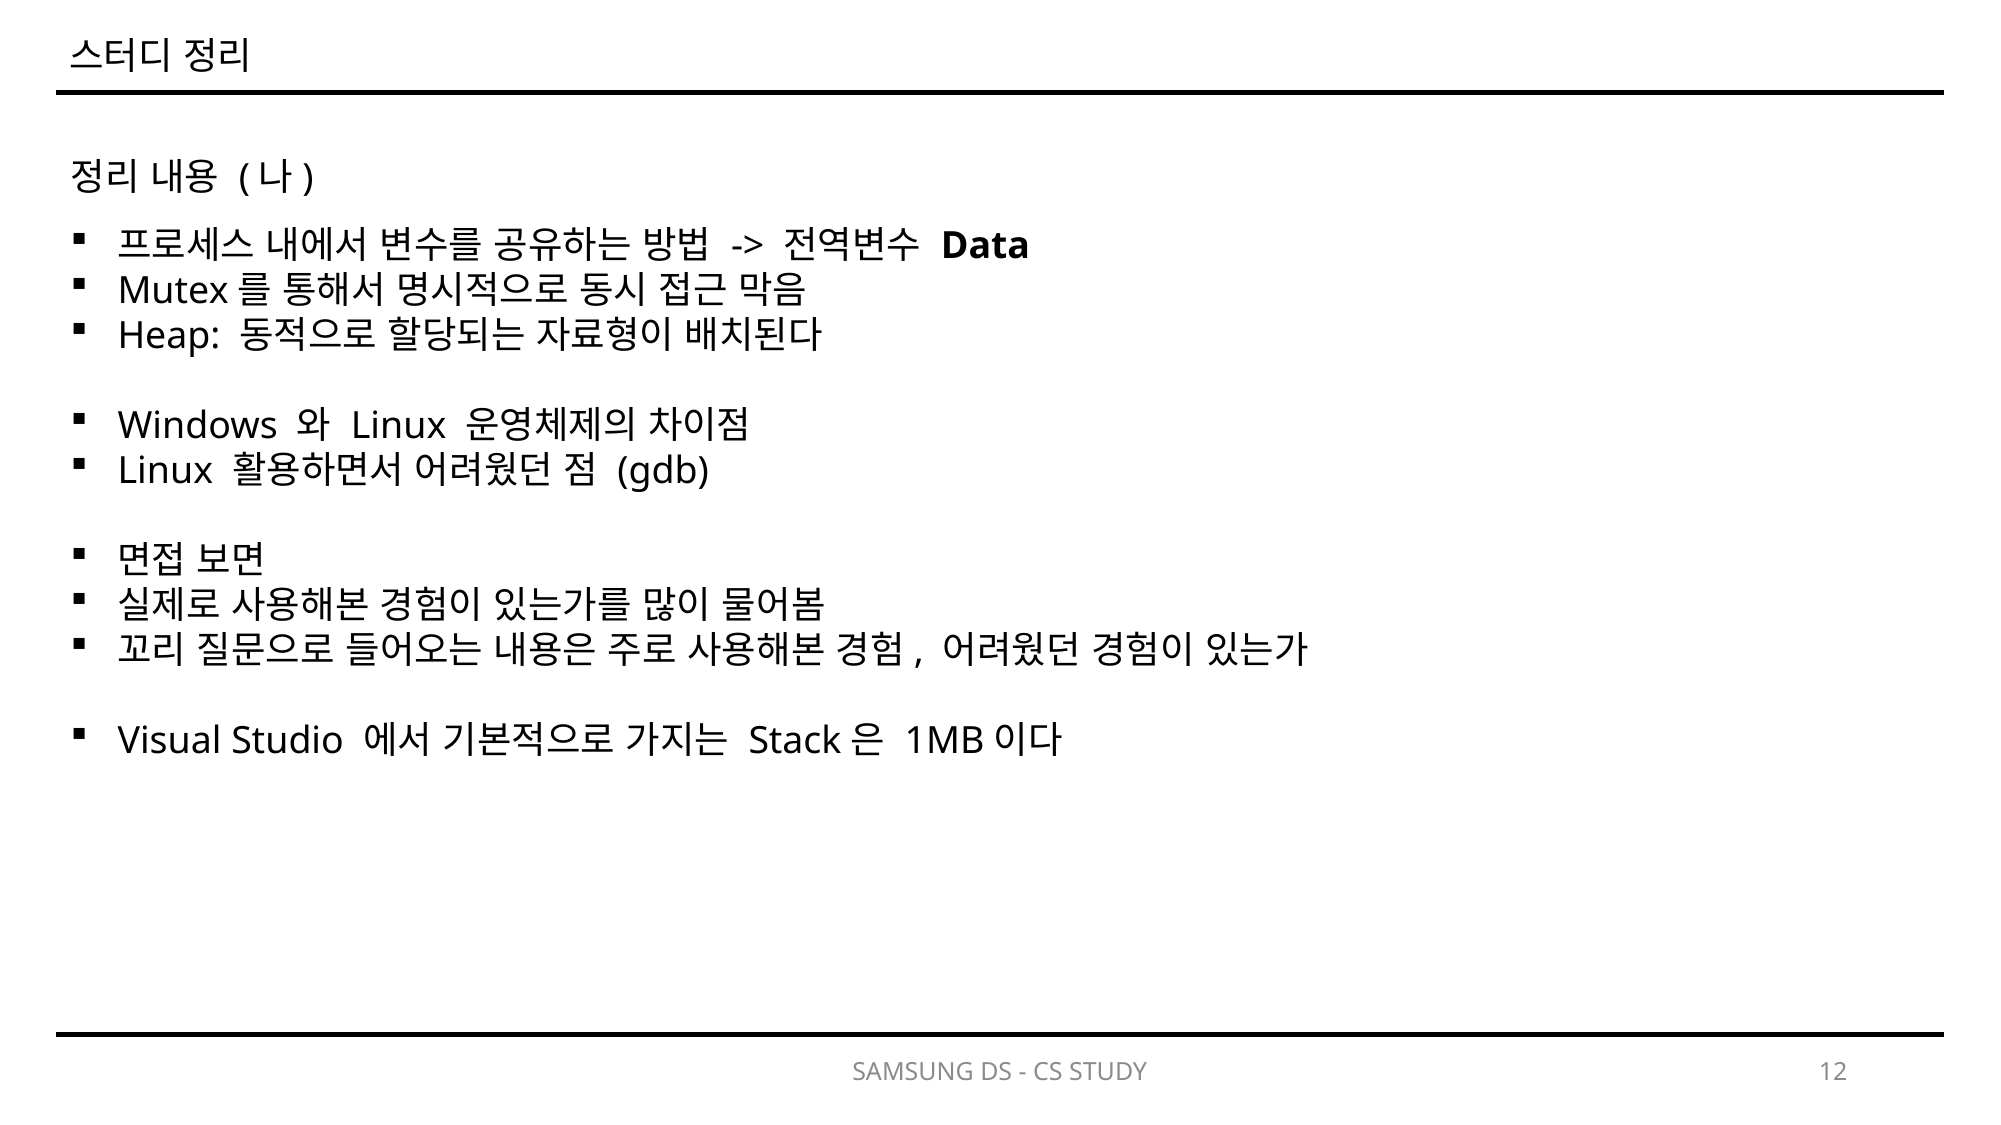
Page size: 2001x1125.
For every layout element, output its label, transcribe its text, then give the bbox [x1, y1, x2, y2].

slide_number 12 [1412, 1042, 1863, 1103]
text_box 스터디 정리 [54, 25, 1000, 85]
text_box 정리 내용 (나) [55, 145, 584, 206]
footer SAMSUNG DS - CS STUDY [662, 1042, 1338, 1103]
text_box 프로세스 내에서 변수를 공유하는 방법 -> 전역변수 Data Mutex를 통해서 명시적으로 동시 접근 막음 Heap: 동적으로 할당되는 자료형이 배치된다 Windows 와 Linux 운영체제의 차이점 Linux 활용하면서 어려웠던 점 (gdb) 면접 보면 실제로 사용해본 경험이 있는가를 많이 물어봄 꼬리 질문으로 들어오는 내용은 주로 사용해본 경험, 어려웠던 경험이 있는가 Visual Studio 에서 기본적으로 가지는 Stack은 1MB이다 [55, 213, 1832, 769]
